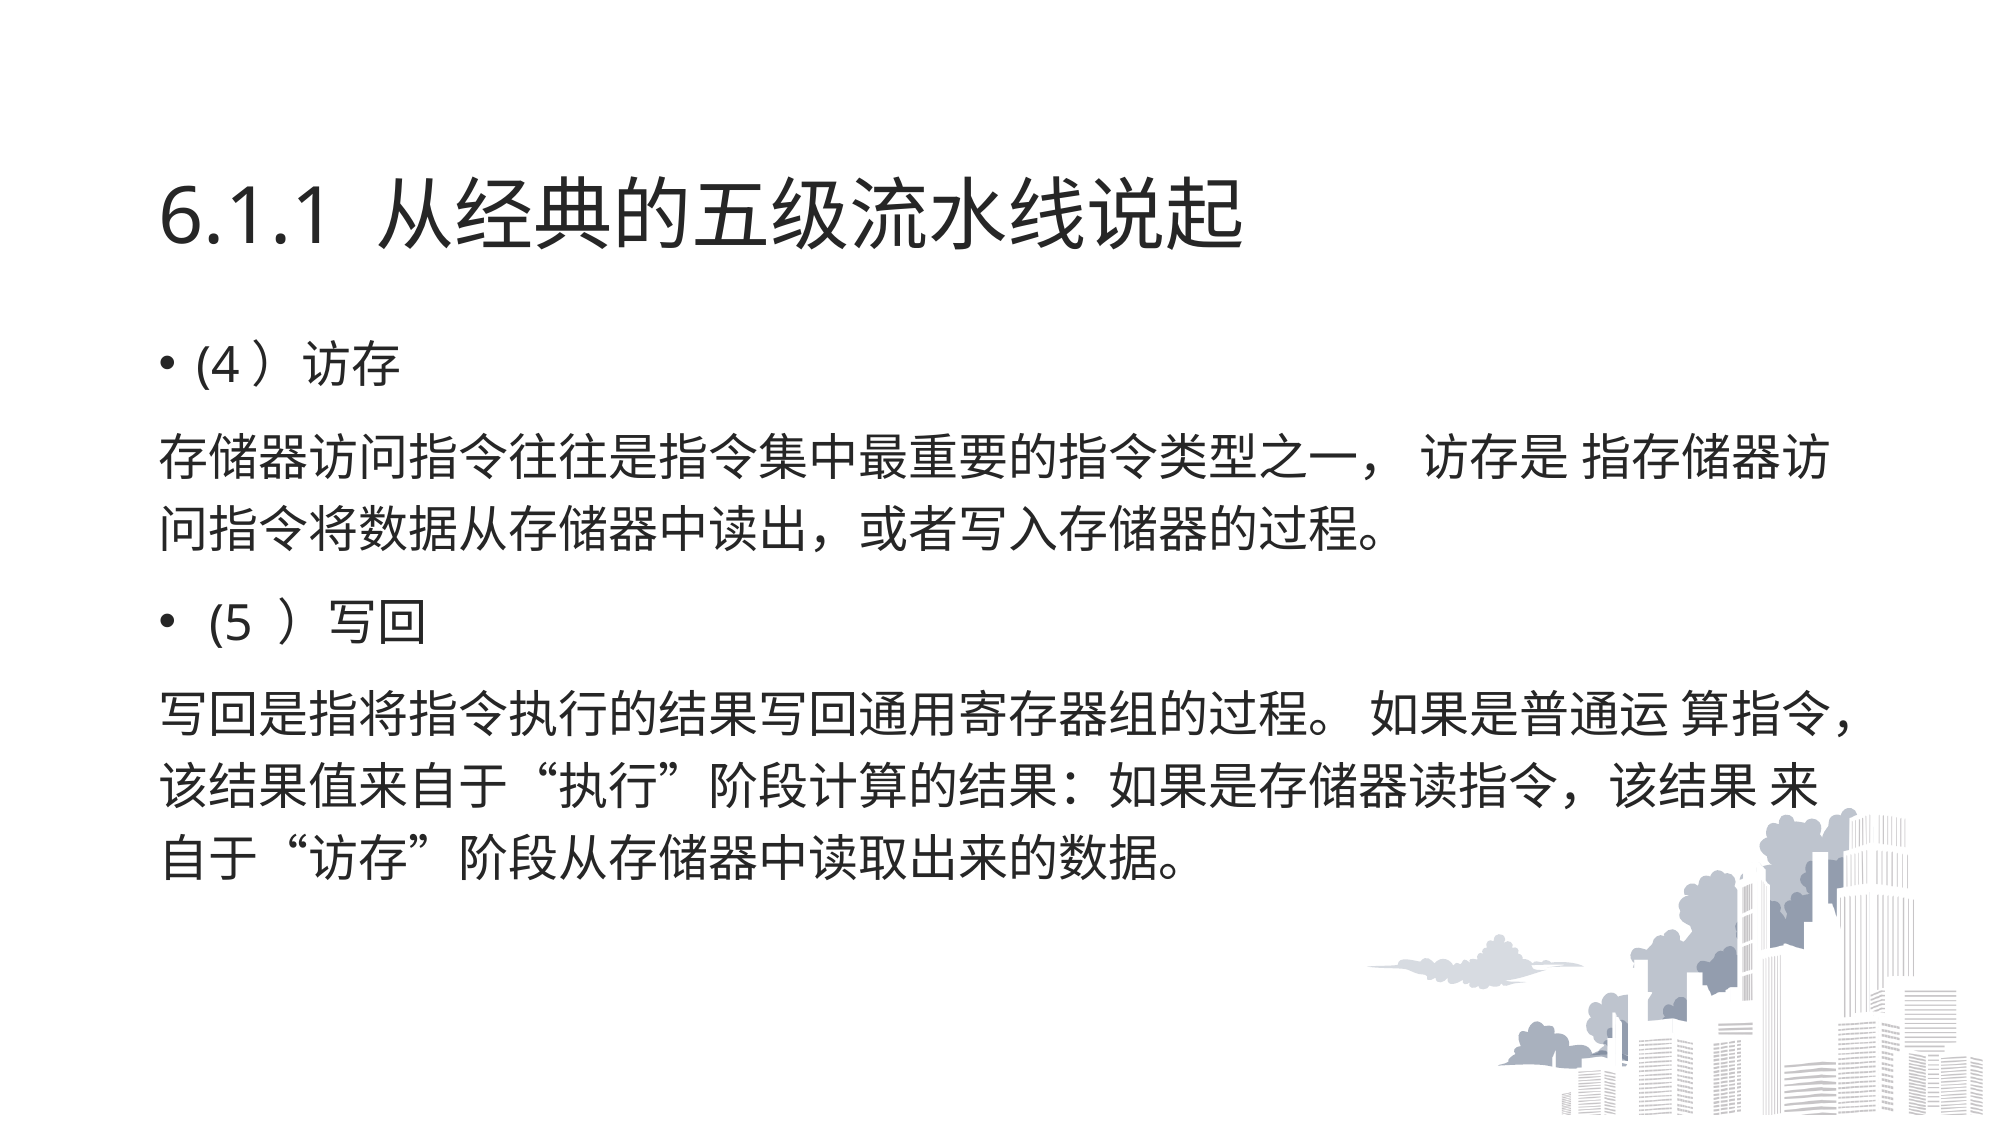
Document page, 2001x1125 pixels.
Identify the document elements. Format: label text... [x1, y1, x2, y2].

list (4）访存 存储器访问指令往往是指令集中最重要的指令类型之一， 访存是 指存储器访问指令将数据从存储器中读出，或者写入存储器的过程。 (5 ）写回 写回是指将指令执行的结果写回通用寄存器组的过程。 如果是普通运 算指令，该结果值来自于“执行”阶段计算的结果：如果是存储器读指令，该结果 来自于“访存”阶段从存储器中读取出来的数据。 [143, 362, 1857, 1022]
text_box 6.1.1 从经典的五级流水线说起 [143, 137, 1857, 362]
